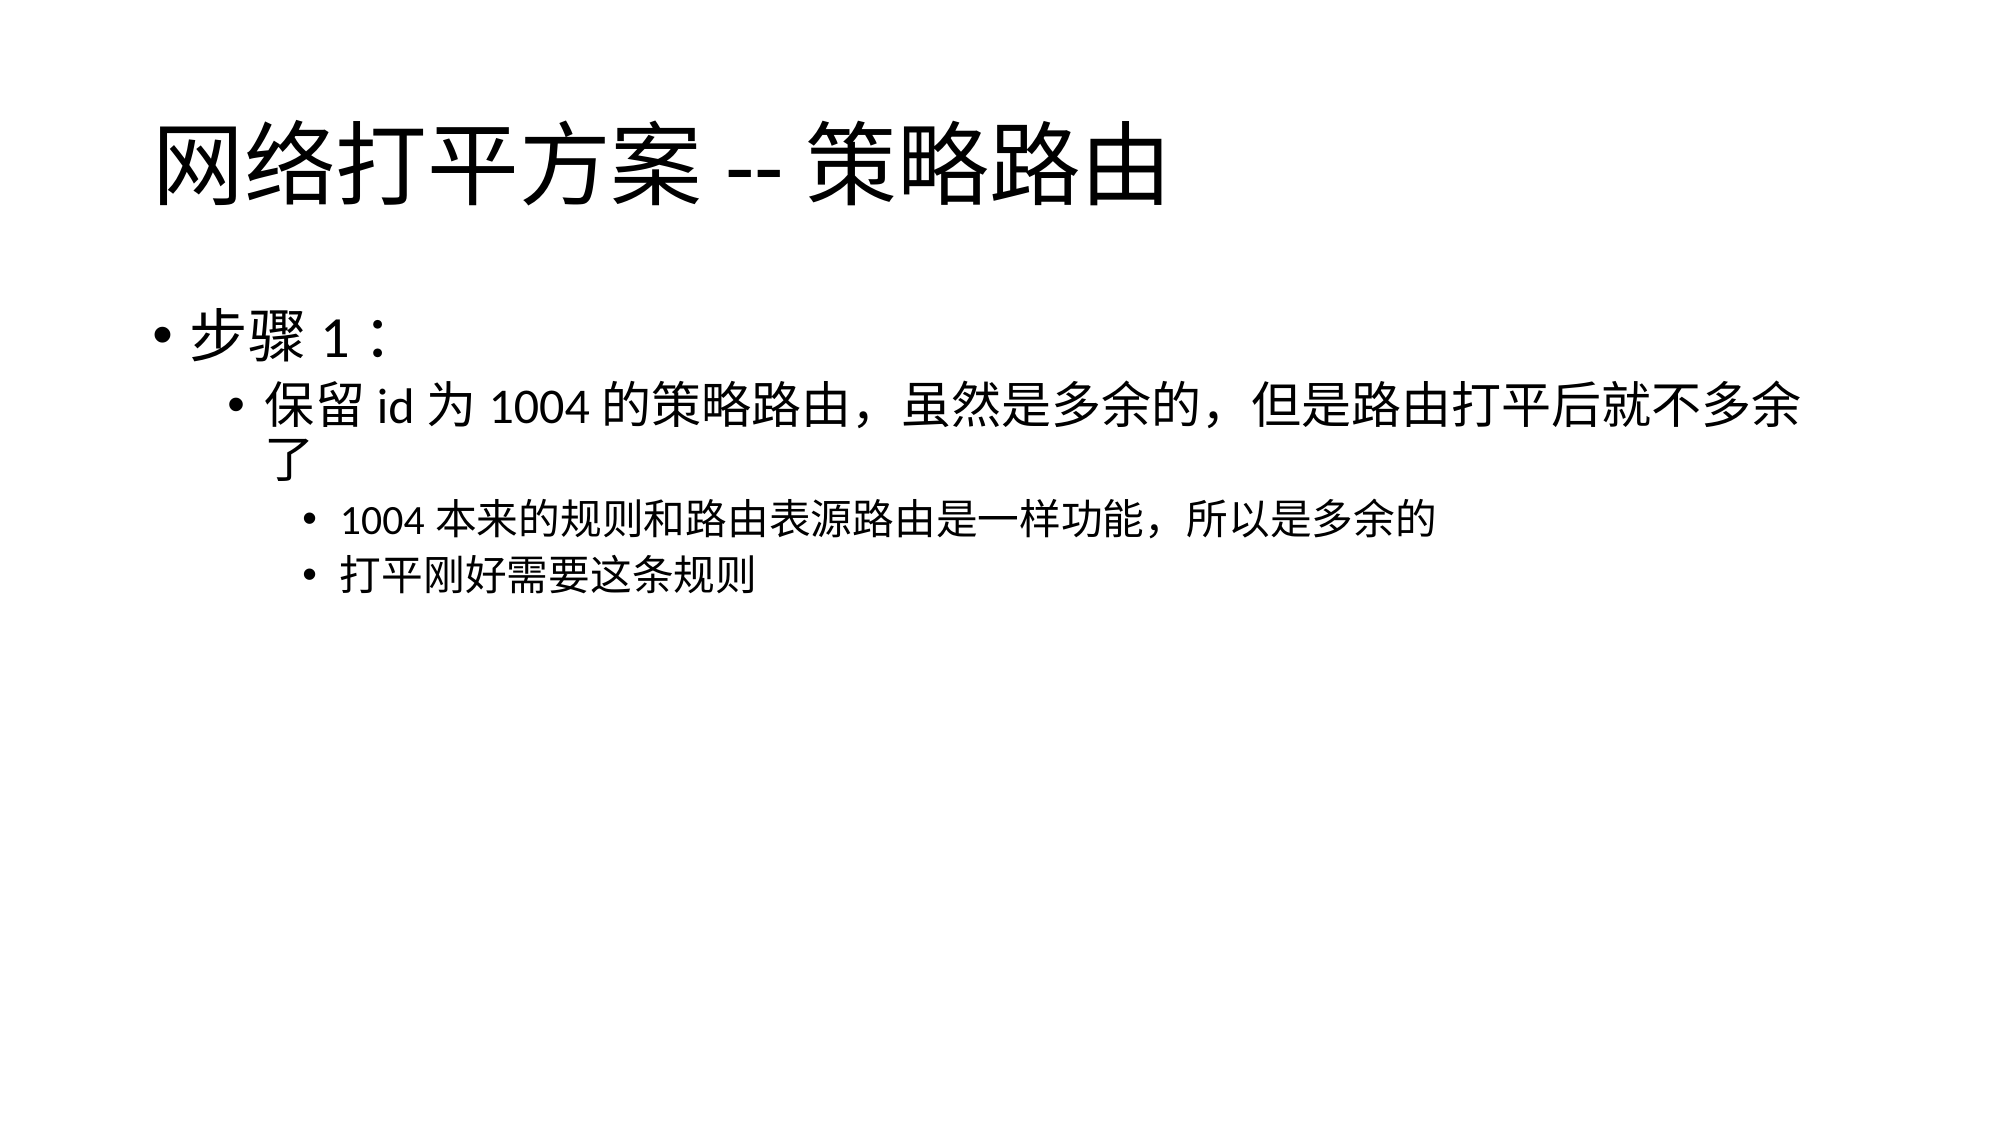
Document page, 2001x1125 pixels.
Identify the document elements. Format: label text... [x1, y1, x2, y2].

list 步骤1： 保留id为1004的策略路由，虽然是多余的，但是路由打平后就不多余了 1004本来的规则和路由表源路由是一样功能，所以是多余的 打平刚好需要这条规则 [137, 299, 1863, 1014]
title 网络打平方案--策略路由 [137, 59, 1863, 278]
